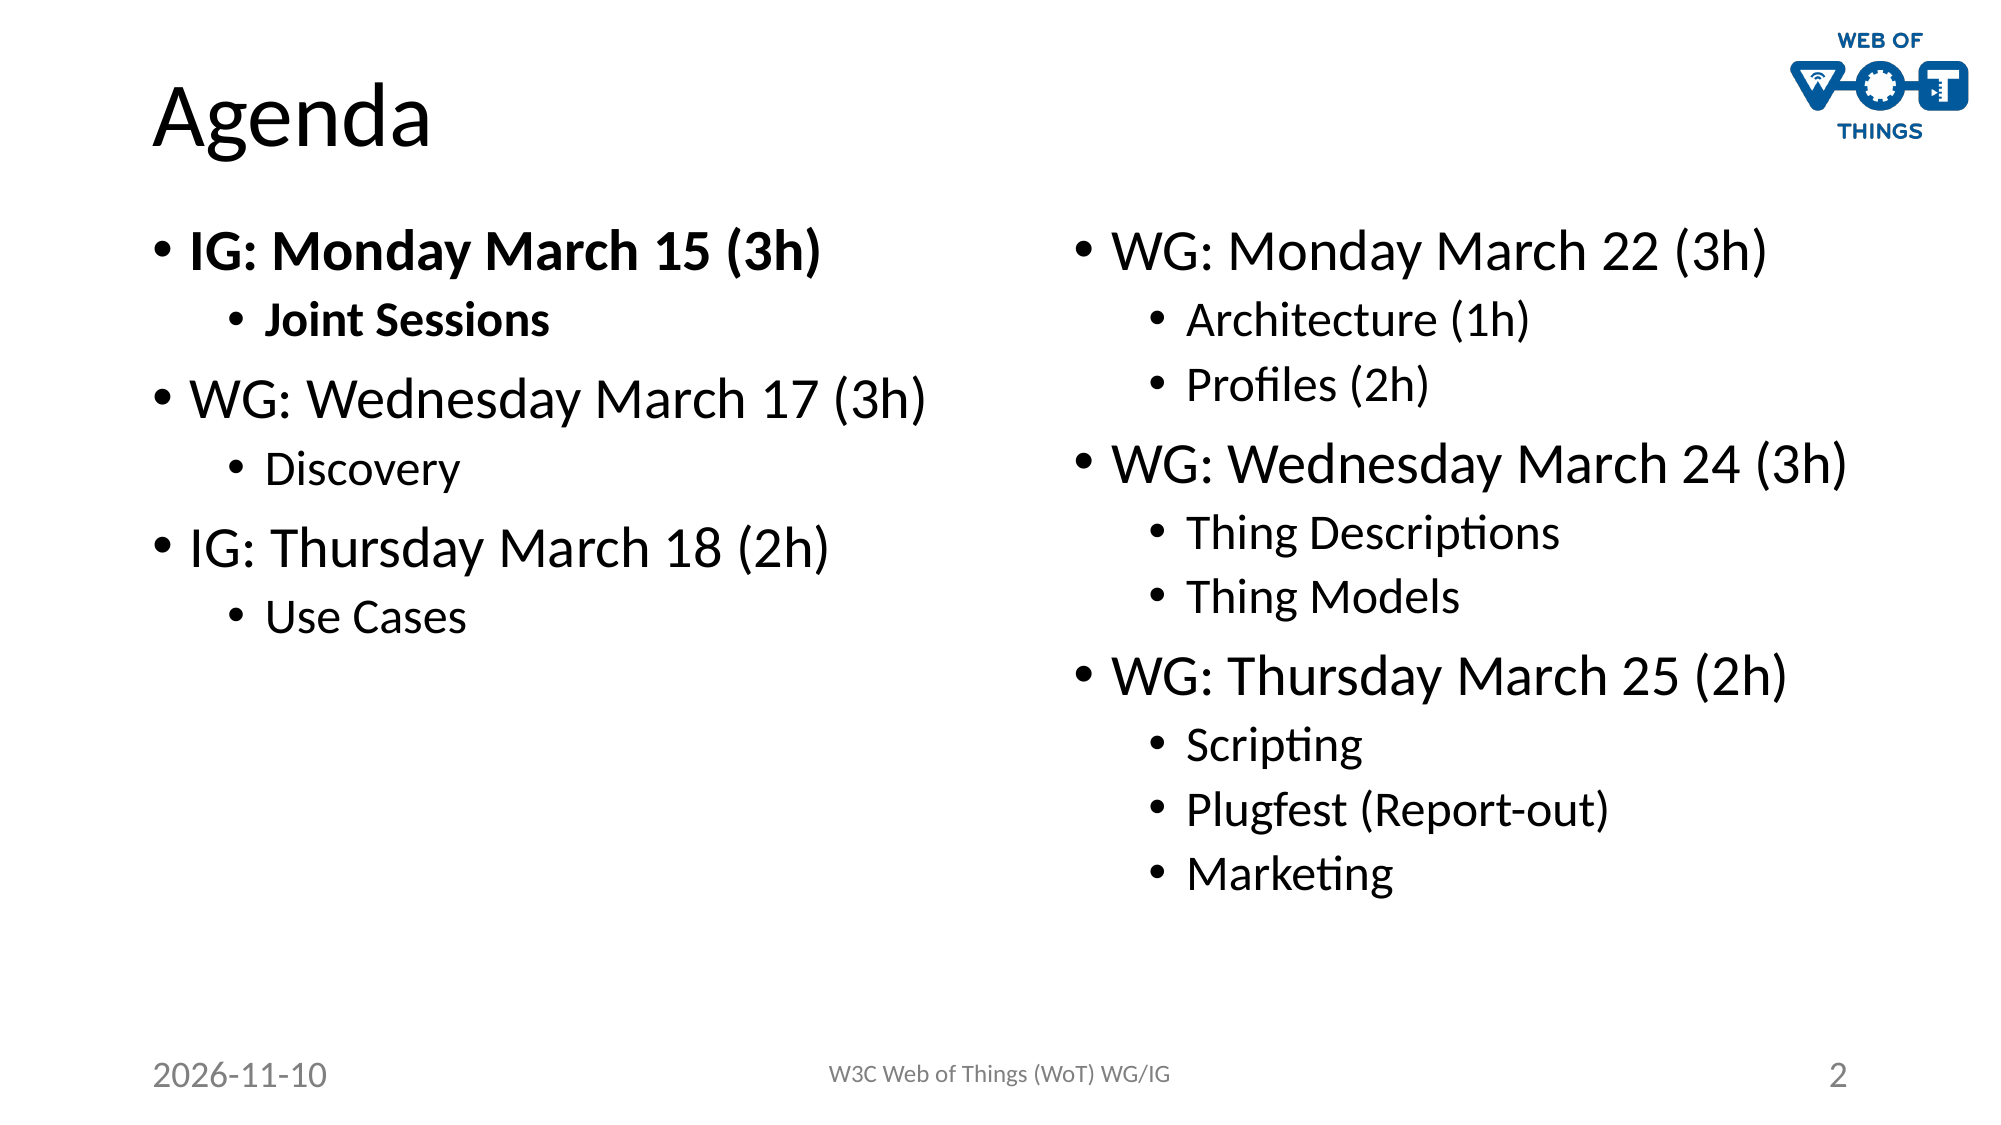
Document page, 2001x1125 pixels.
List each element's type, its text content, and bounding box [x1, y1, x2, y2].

picture [1773, 22, 1985, 149]
slide_number 2 [1412, 1042, 1863, 1103]
text_box WG: Monday March 22 (3h) Architecture (1h) Profiles (2h) WG: Wednesday March 24 (3h) Thing Descriptions Thing Models WG: Thursday March 25 (2h) Scripting Plugfest (Report-out) Marketing [1058, 212, 1907, 1014]
title Agenda [137, 59, 1863, 278]
list IG: Monday March 15 (3h) Joint Sessions WG: Wednesday March 17 (3h) Discovery IG: Thursday March 18 (2h) Use Cases [137, 212, 986, 1014]
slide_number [137, 1042, 588, 1103]
footer W3C Web of Things (WoT) WG/IG [662, 1042, 1338, 1103]
